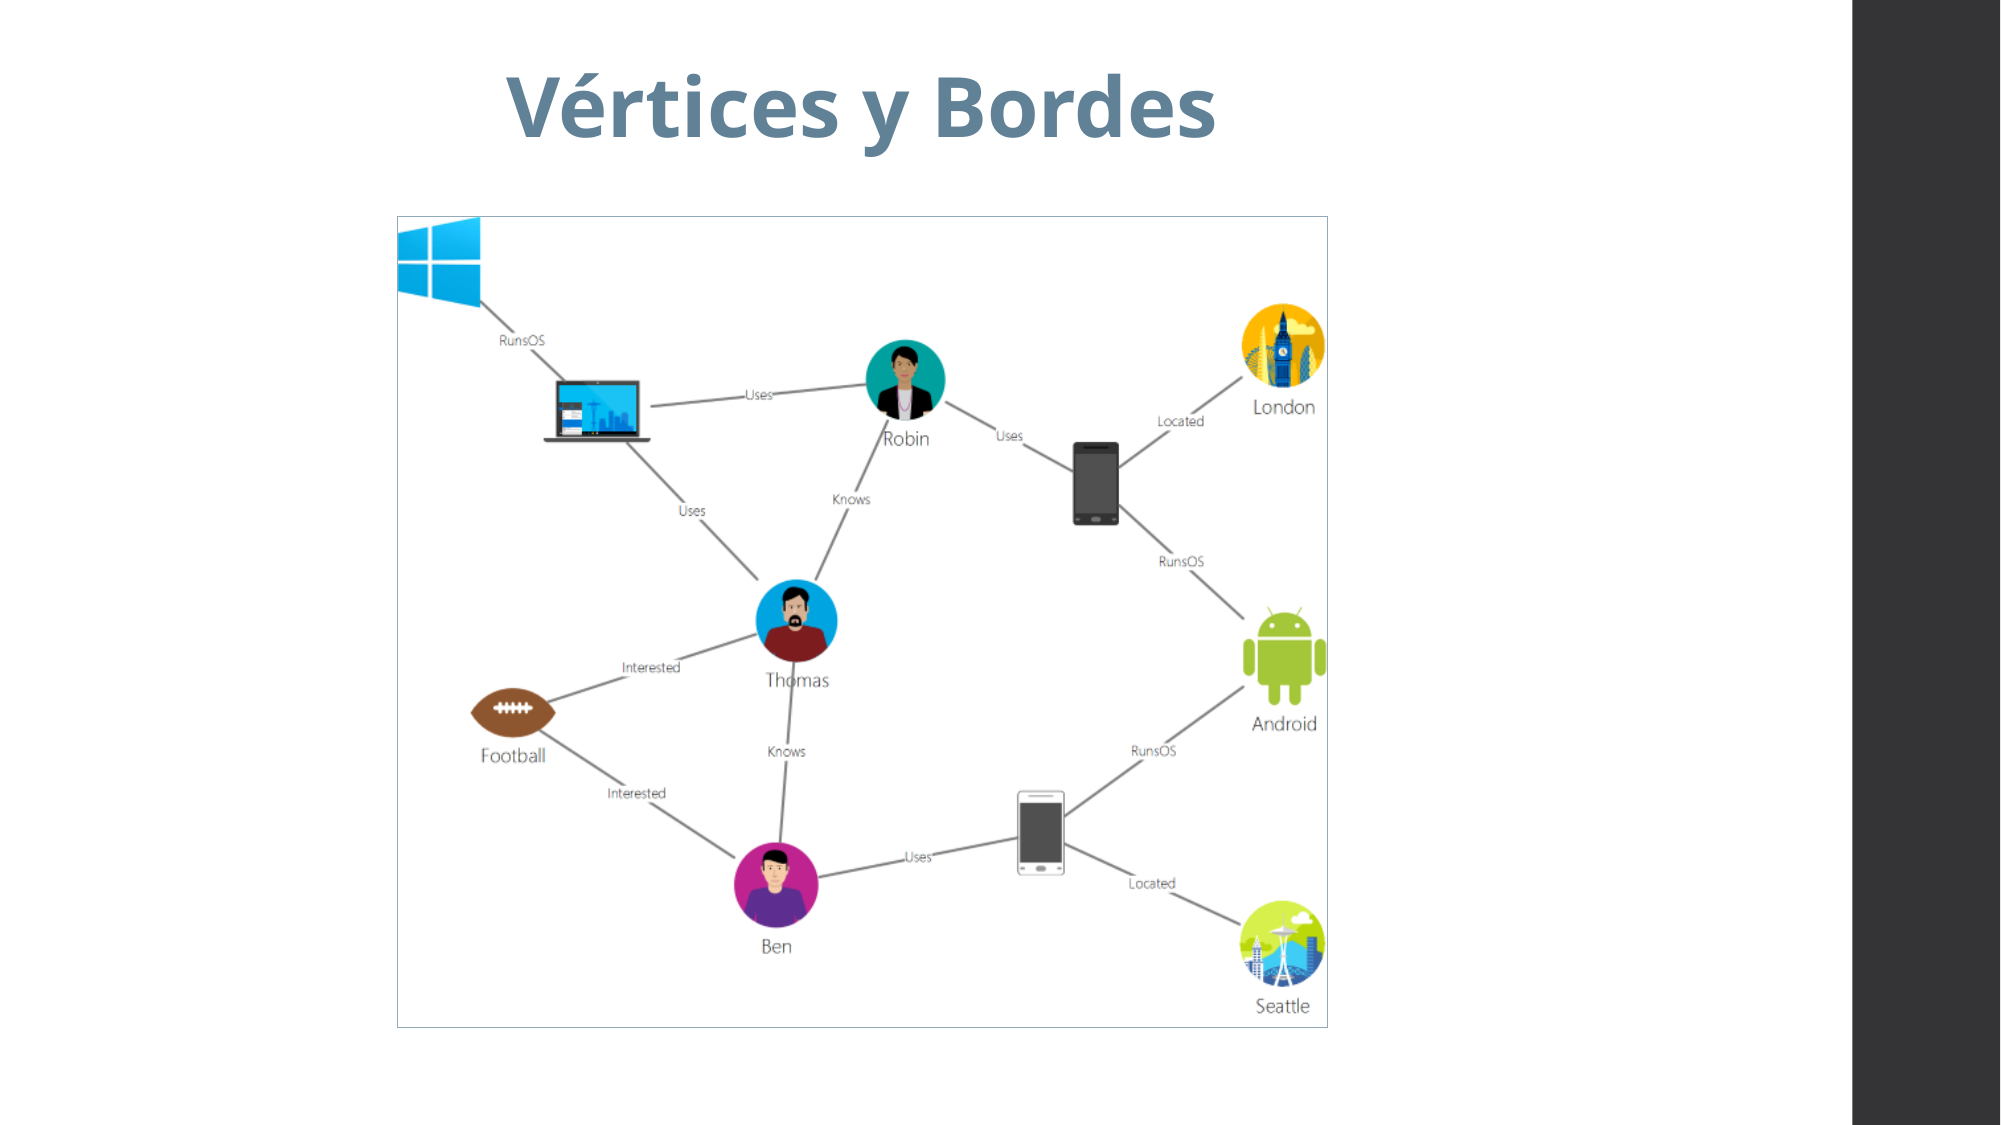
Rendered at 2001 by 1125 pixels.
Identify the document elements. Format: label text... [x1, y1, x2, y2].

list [397, 216, 1328, 1029]
text_box Vértices y Bordes [491, 47, 1234, 162]
